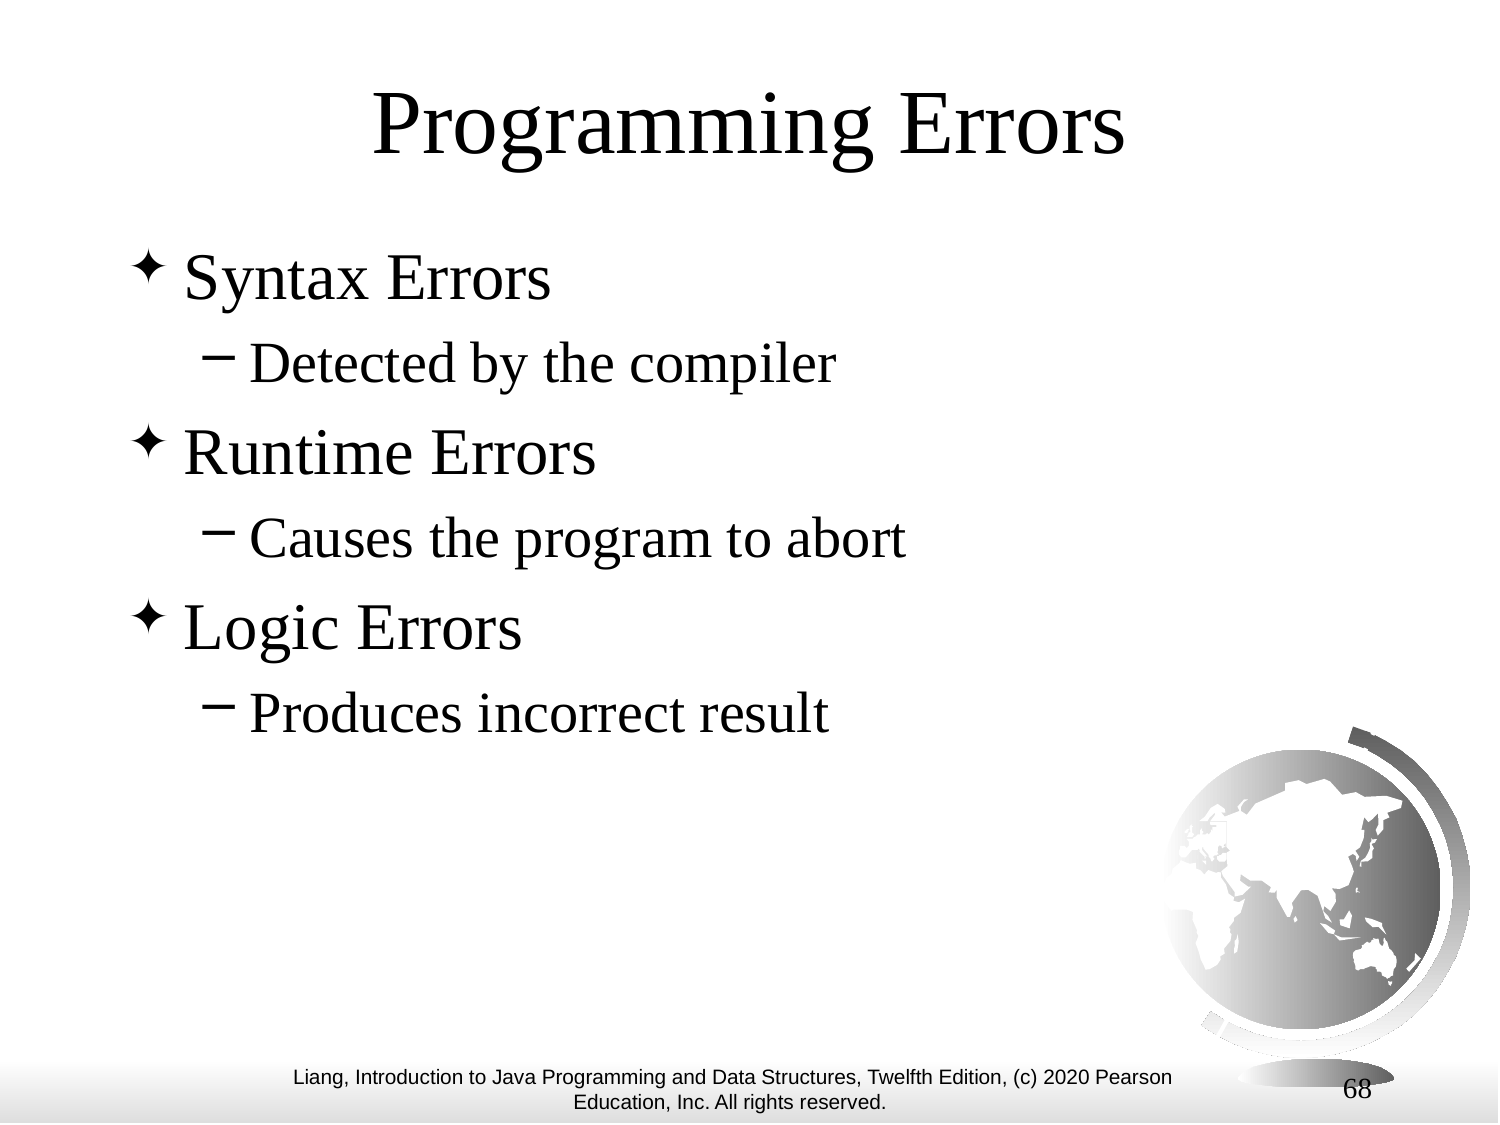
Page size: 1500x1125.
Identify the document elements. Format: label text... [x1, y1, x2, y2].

list Syntax Errors Detected by the compiler Runtime Errors Causes the program to abort Logic Errors Produces incorrect result [112, 224, 1375, 900]
slide_number 68 [1074, 1049, 1388, 1125]
title Programming Errors [112, 0, 1388, 235]
